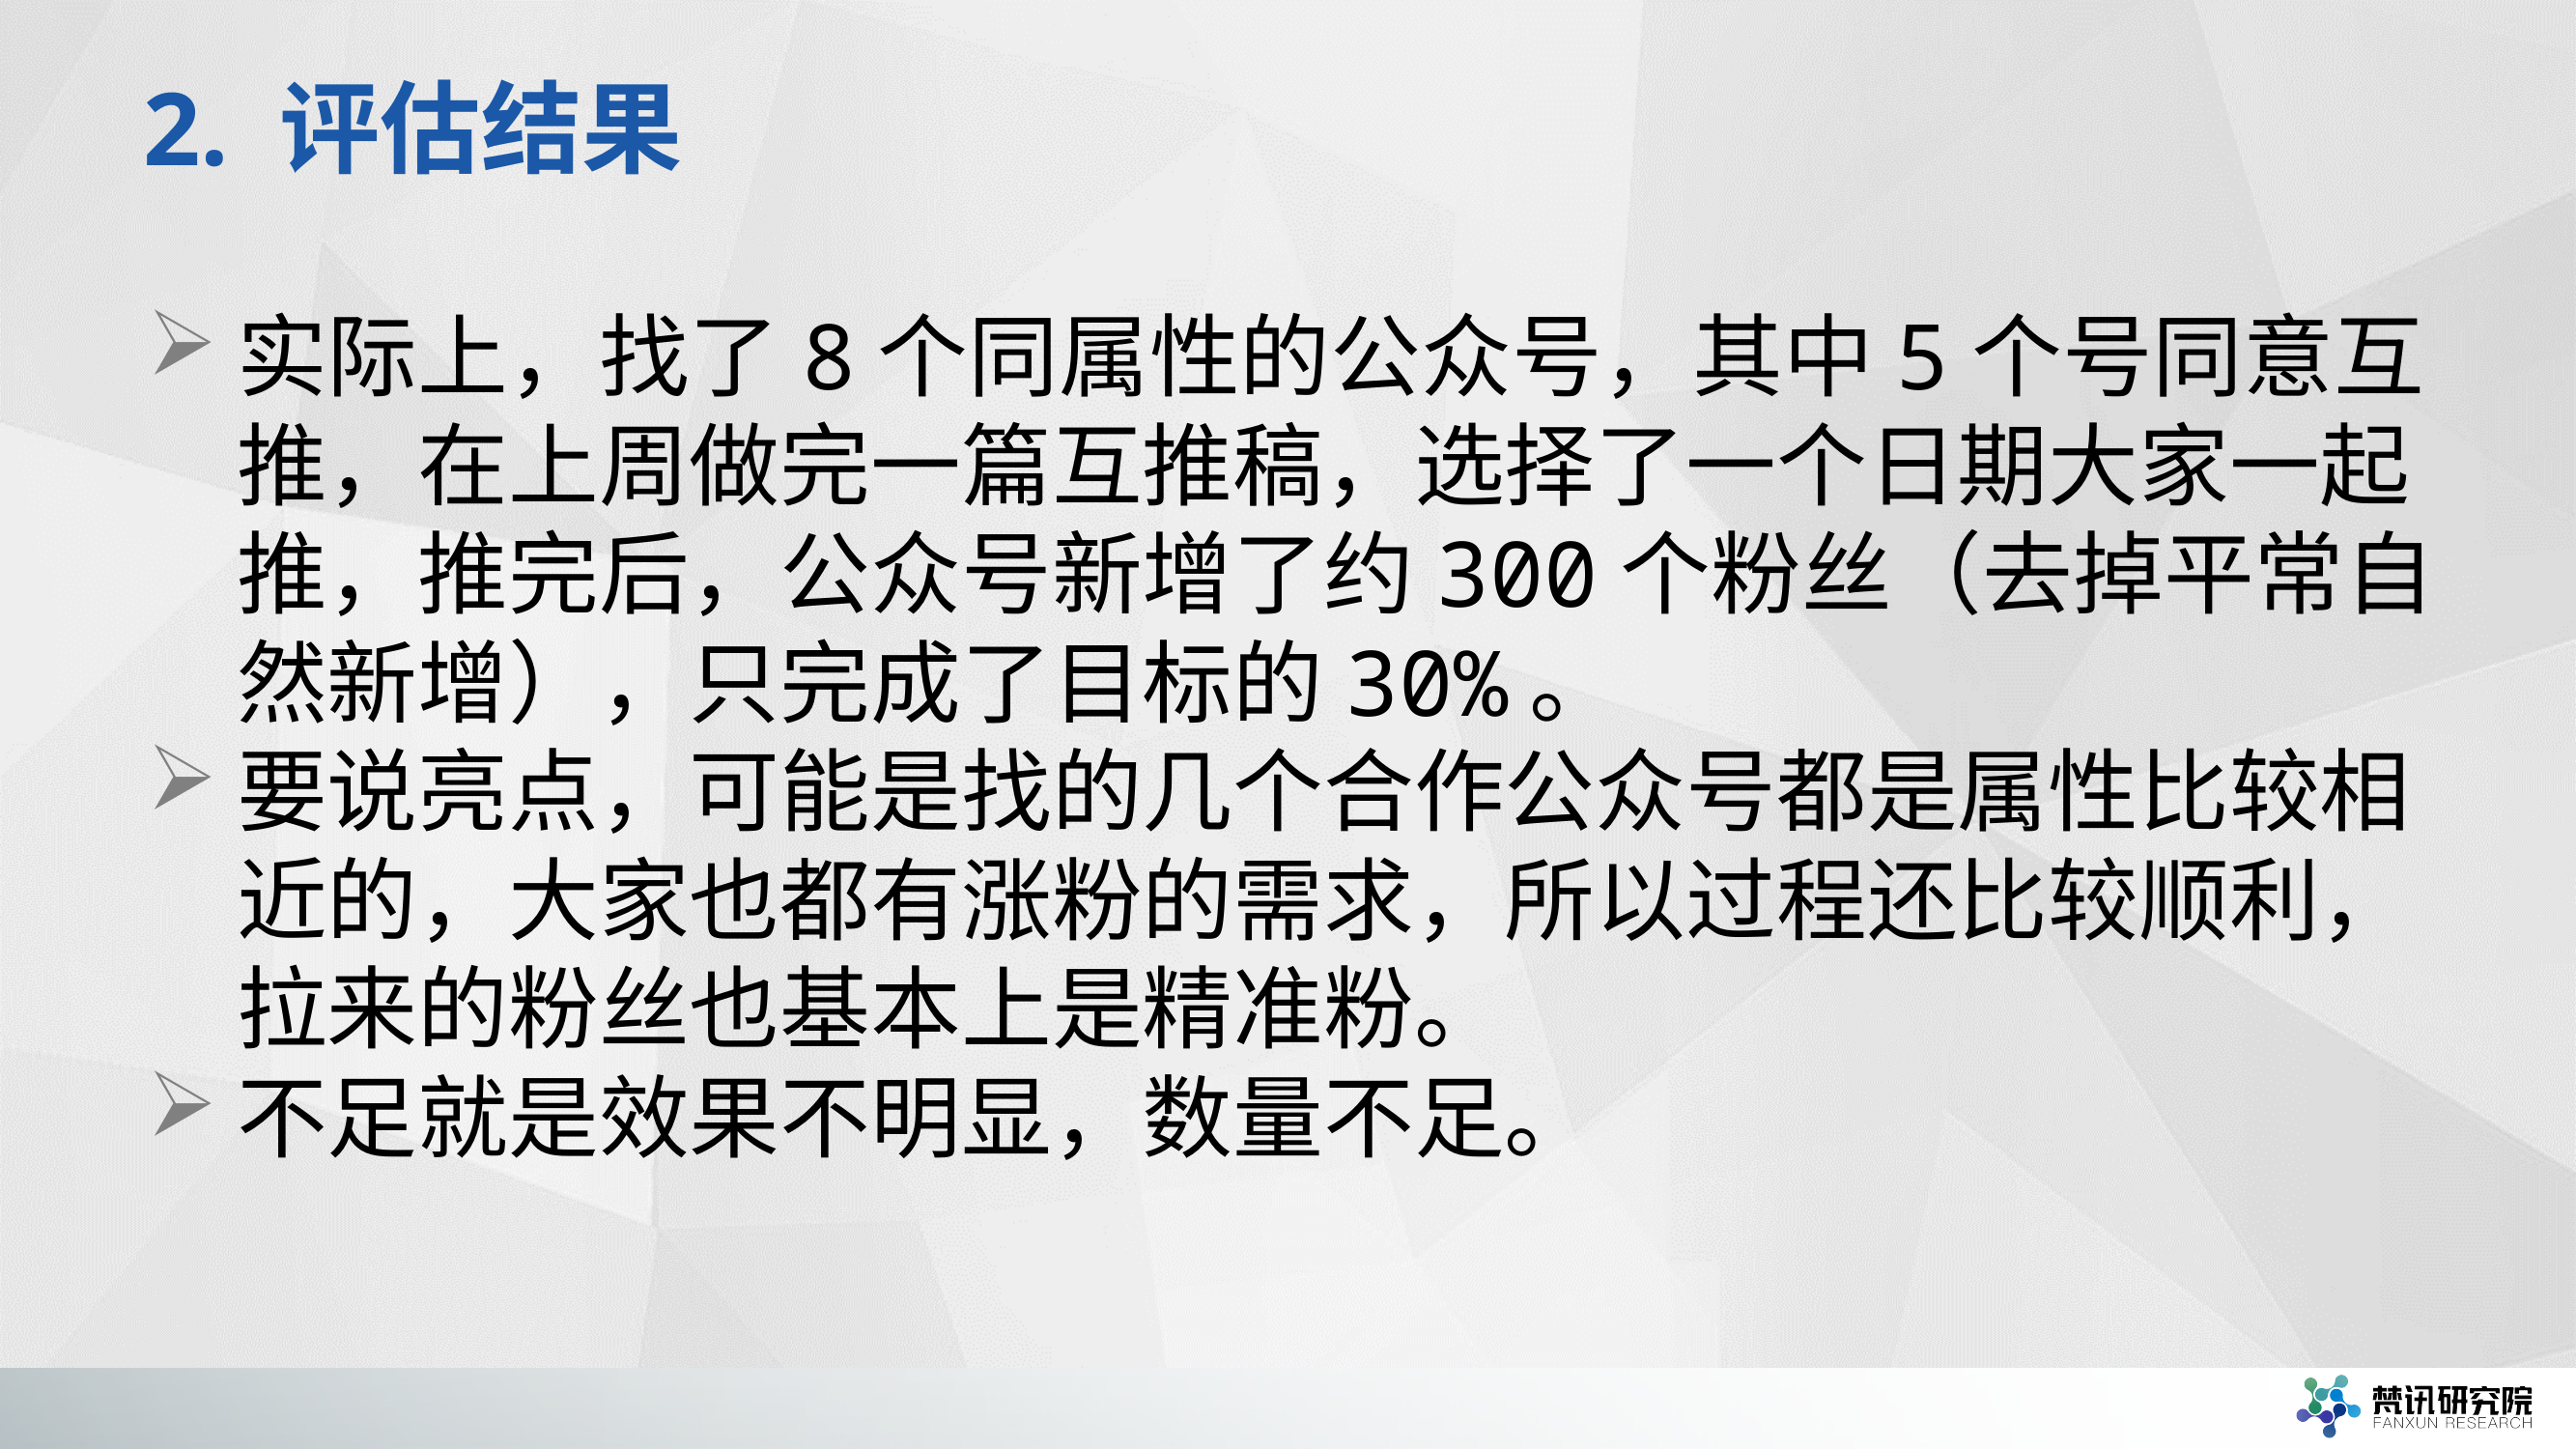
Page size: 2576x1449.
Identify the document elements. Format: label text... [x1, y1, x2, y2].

title 2. 评估结果 [128, 58, 2448, 300]
picture [0, 0, 2576, 1449]
list 实际上，找了8个同属性的公众号，其中5个号同意互推，在上周做完一篇互推稿，选择了一个日期大家一起推，推完后，公众号新增了约300个粉丝（去掉平常自然新增），只完成了目标的30%。 要说亮点，可能是找的几个合作公众号都是属性比较相近的，大家也都有涨粉的需求，所以过程还比较顺利，拉来的粉丝也基本上是精准粉。 不足就是效果不明显，数量不足。 [128, 300, 2448, 1307]
